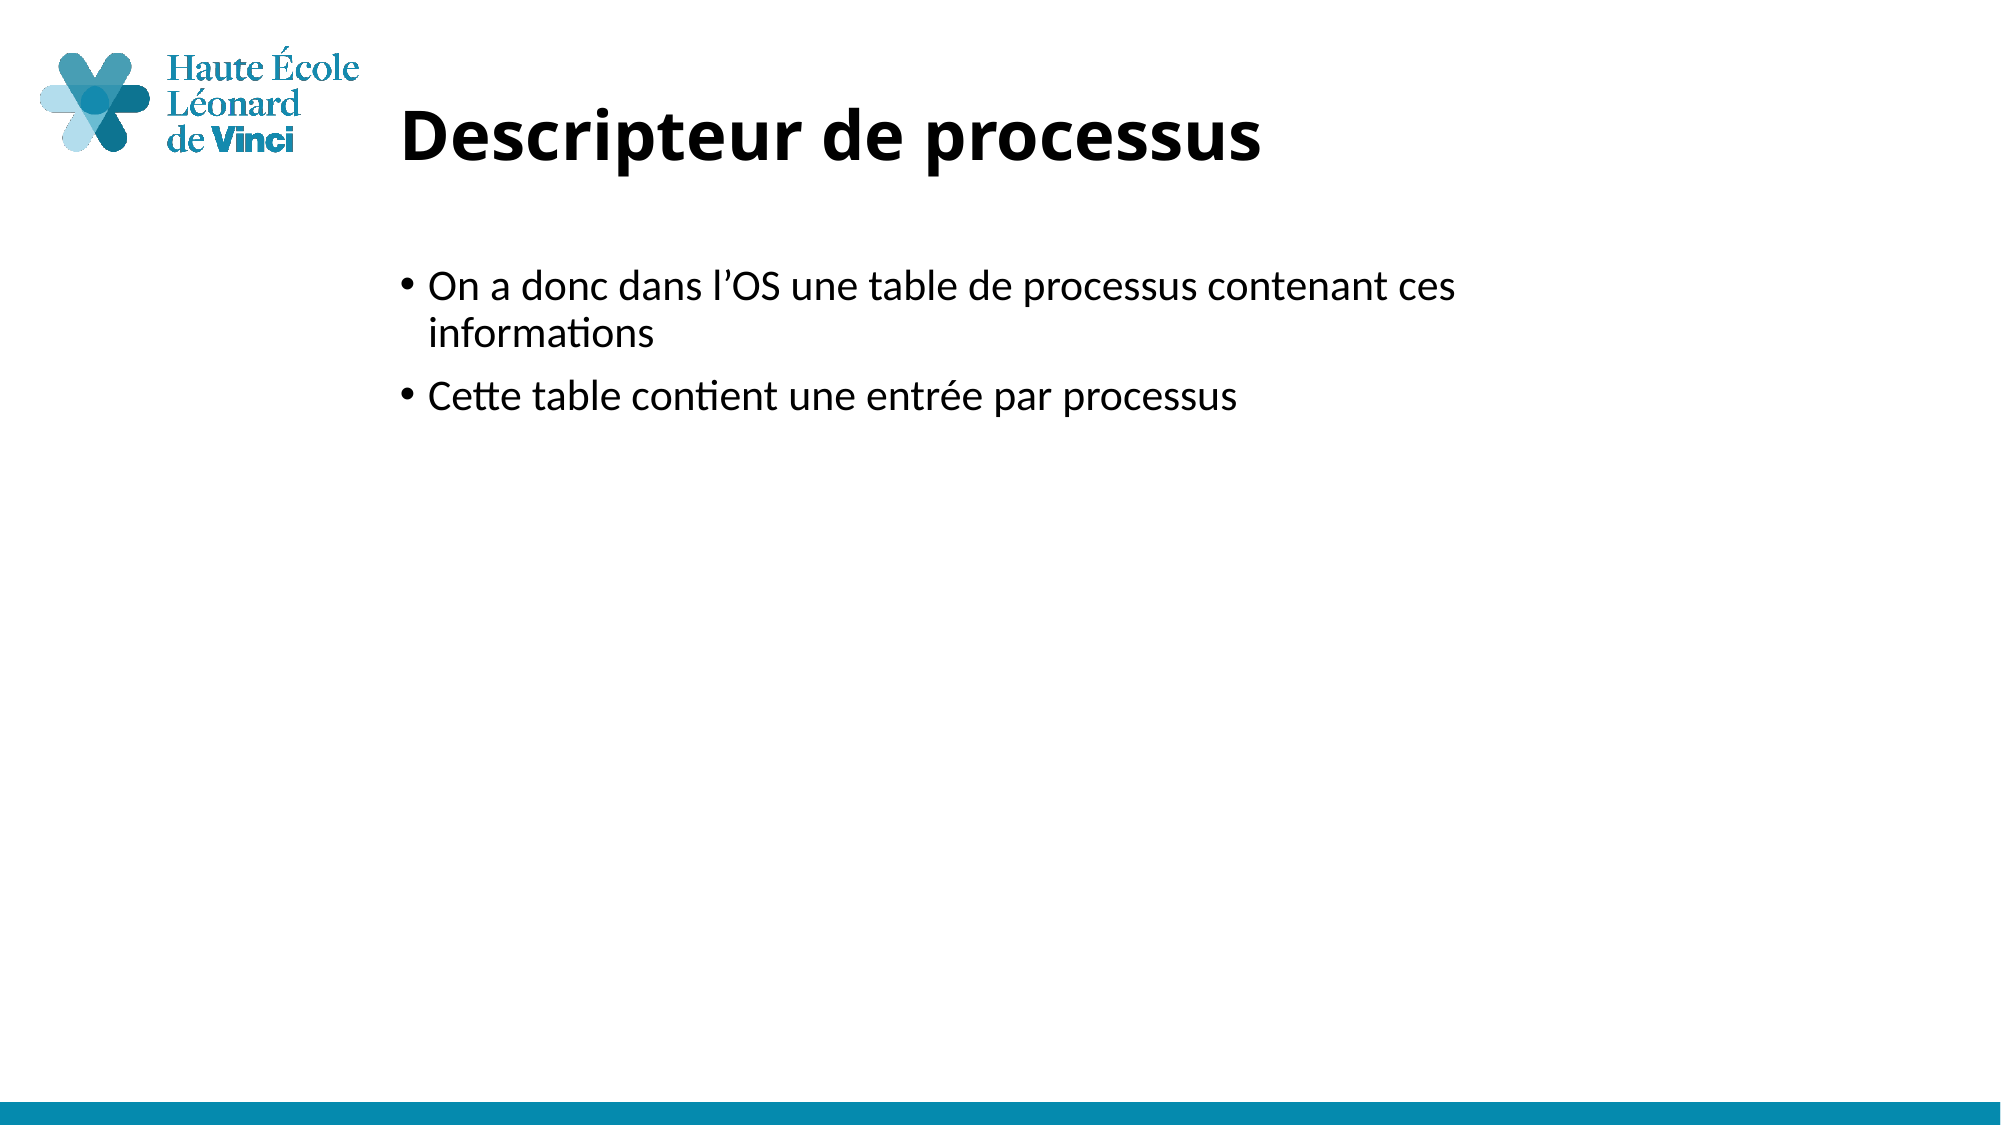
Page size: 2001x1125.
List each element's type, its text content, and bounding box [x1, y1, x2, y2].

list On a donc dans l’OS une table de processus contenant ces informations Cette table contient une entrée par processus [399, 262, 1676, 1006]
picture [15, 30, 383, 176]
title Descripteur de processus [399, 45, 1676, 234]
